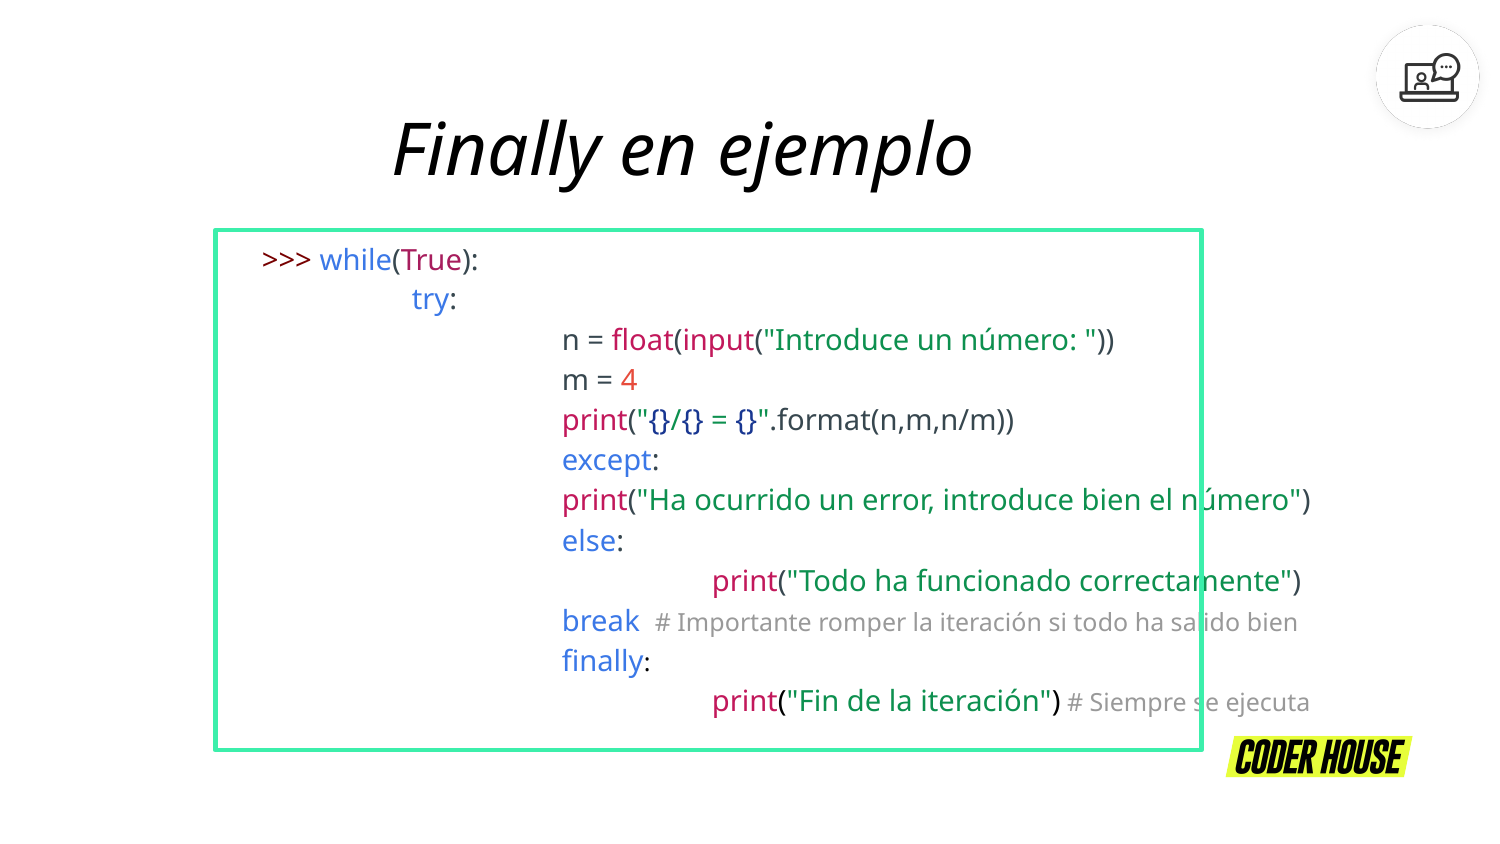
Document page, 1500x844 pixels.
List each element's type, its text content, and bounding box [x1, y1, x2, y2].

text_box [215, 230, 1202, 751]
text_box >>> while(True): try: n = float(input("Introduce un número: ")) m = 4 print("{}/{} = {}".format(n,m,n/m)) except: print("Ha ocurrido un error, introduce bien el número") else: print("Todo ha funcionado correctamente") break # Importante romper la iteración si todo ha salido bien finally: print("Fin de la iteración") # Siempre se ejecuta [246, 220, 1474, 827]
picture [1363, 12, 1492, 141]
text_box Finally en ejemplo [116, 85, 1269, 209]
picture [1221, 728, 1417, 784]
